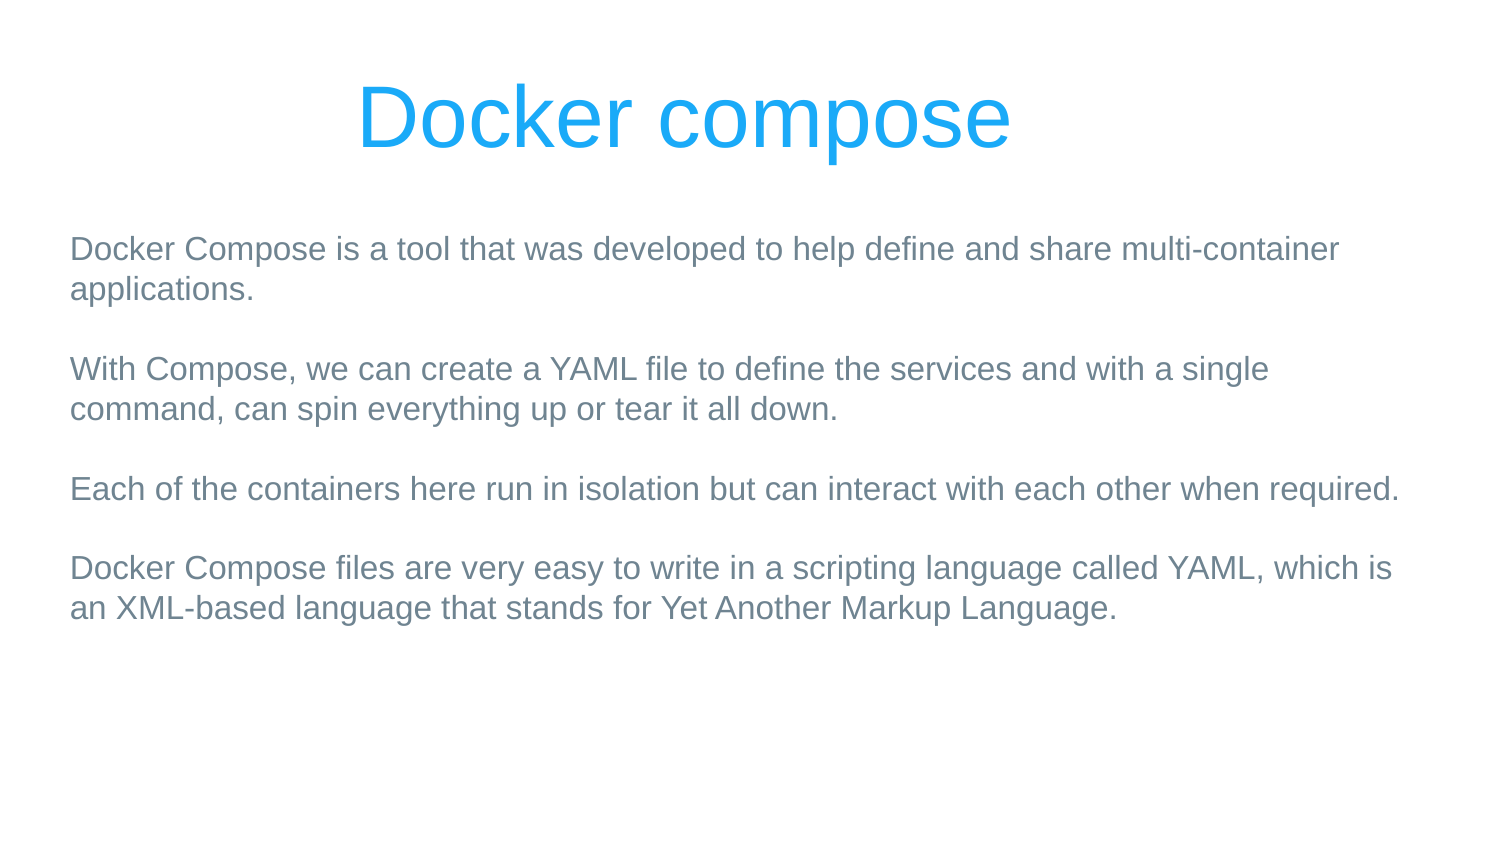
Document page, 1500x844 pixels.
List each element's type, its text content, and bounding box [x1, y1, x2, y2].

title Docker compose [137, 60, 1233, 187]
list Docker Compose is a tool that was developed to help define and share multi-container applications. With Compose, we can create a YAML file to define the services and with a single command, can spin everything up or tear it all down. Each of the containers here run in isolation but can interact with each other when required. Docker Compose files are very easy to write in a scripting language called YAML, which is an XML-based language that stands for Yet Another Markup Language. [69, 187, 1431, 793]
